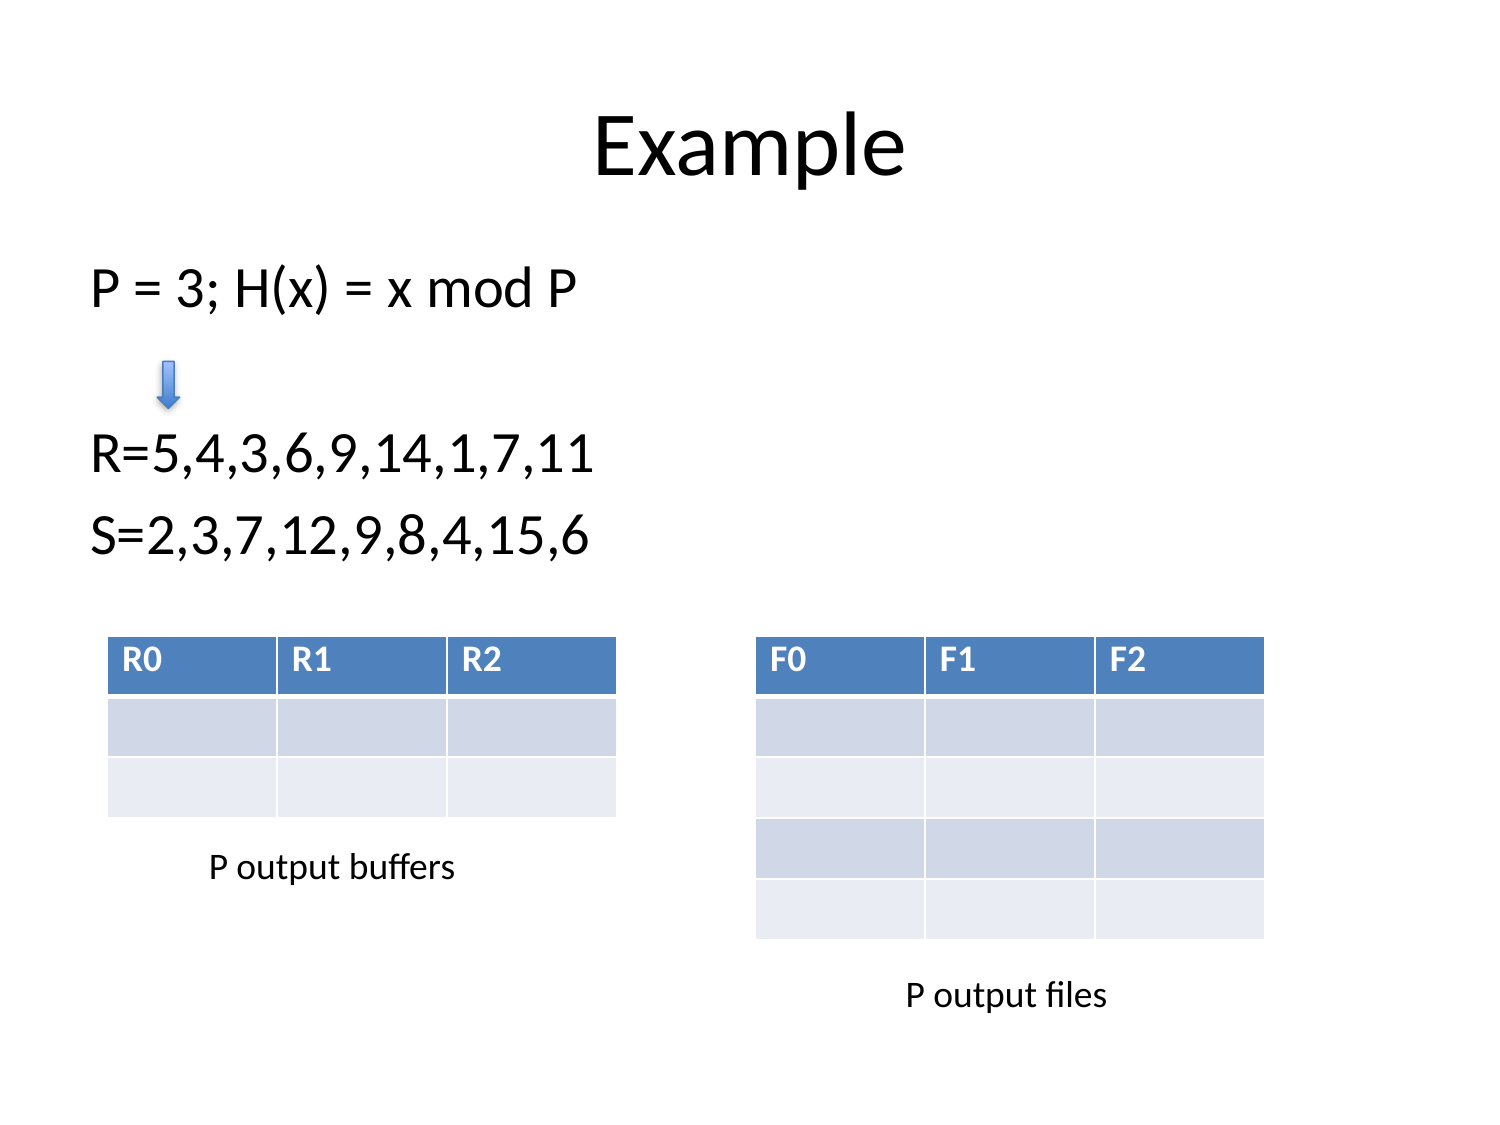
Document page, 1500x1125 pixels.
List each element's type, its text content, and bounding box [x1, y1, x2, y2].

table_cell [756, 880, 924, 939]
table_header R2 [448, 637, 616, 694]
table_cell [756, 758, 924, 817]
table_cell [1096, 699, 1264, 756]
table_cell [448, 758, 616, 817]
table_cell [926, 880, 1094, 939]
table_cell [926, 758, 1094, 817]
table_cell [1096, 880, 1264, 939]
text_box P output files [890, 962, 1241, 1023]
table_cell [448, 699, 616, 756]
table_cell [108, 699, 276, 756]
table_header F0 [756, 637, 924, 694]
text_box P output buffers [193, 835, 544, 895]
list P = 3; H(x) = x mod P R=5,4,3,6,9,14,1,7,11 S=2,3,7,12,9,8,4,15,6 [75, 241, 1425, 574]
table_cell [108, 758, 276, 817]
table_cell [1096, 819, 1264, 878]
table_cell [926, 819, 1094, 878]
table_header R1 [278, 637, 446, 694]
table_header R0 [108, 637, 276, 694]
table_cell [756, 819, 924, 878]
table_cell [756, 699, 924, 756]
title Example [75, 45, 1425, 233]
table_cell [278, 699, 446, 756]
table_header F2 [1096, 637, 1264, 694]
table_cell [1096, 758, 1264, 817]
table_header F1 [926, 637, 1094, 694]
table_cell [926, 699, 1094, 756]
text_box [156, 360, 181, 410]
table_cell [278, 758, 446, 817]
